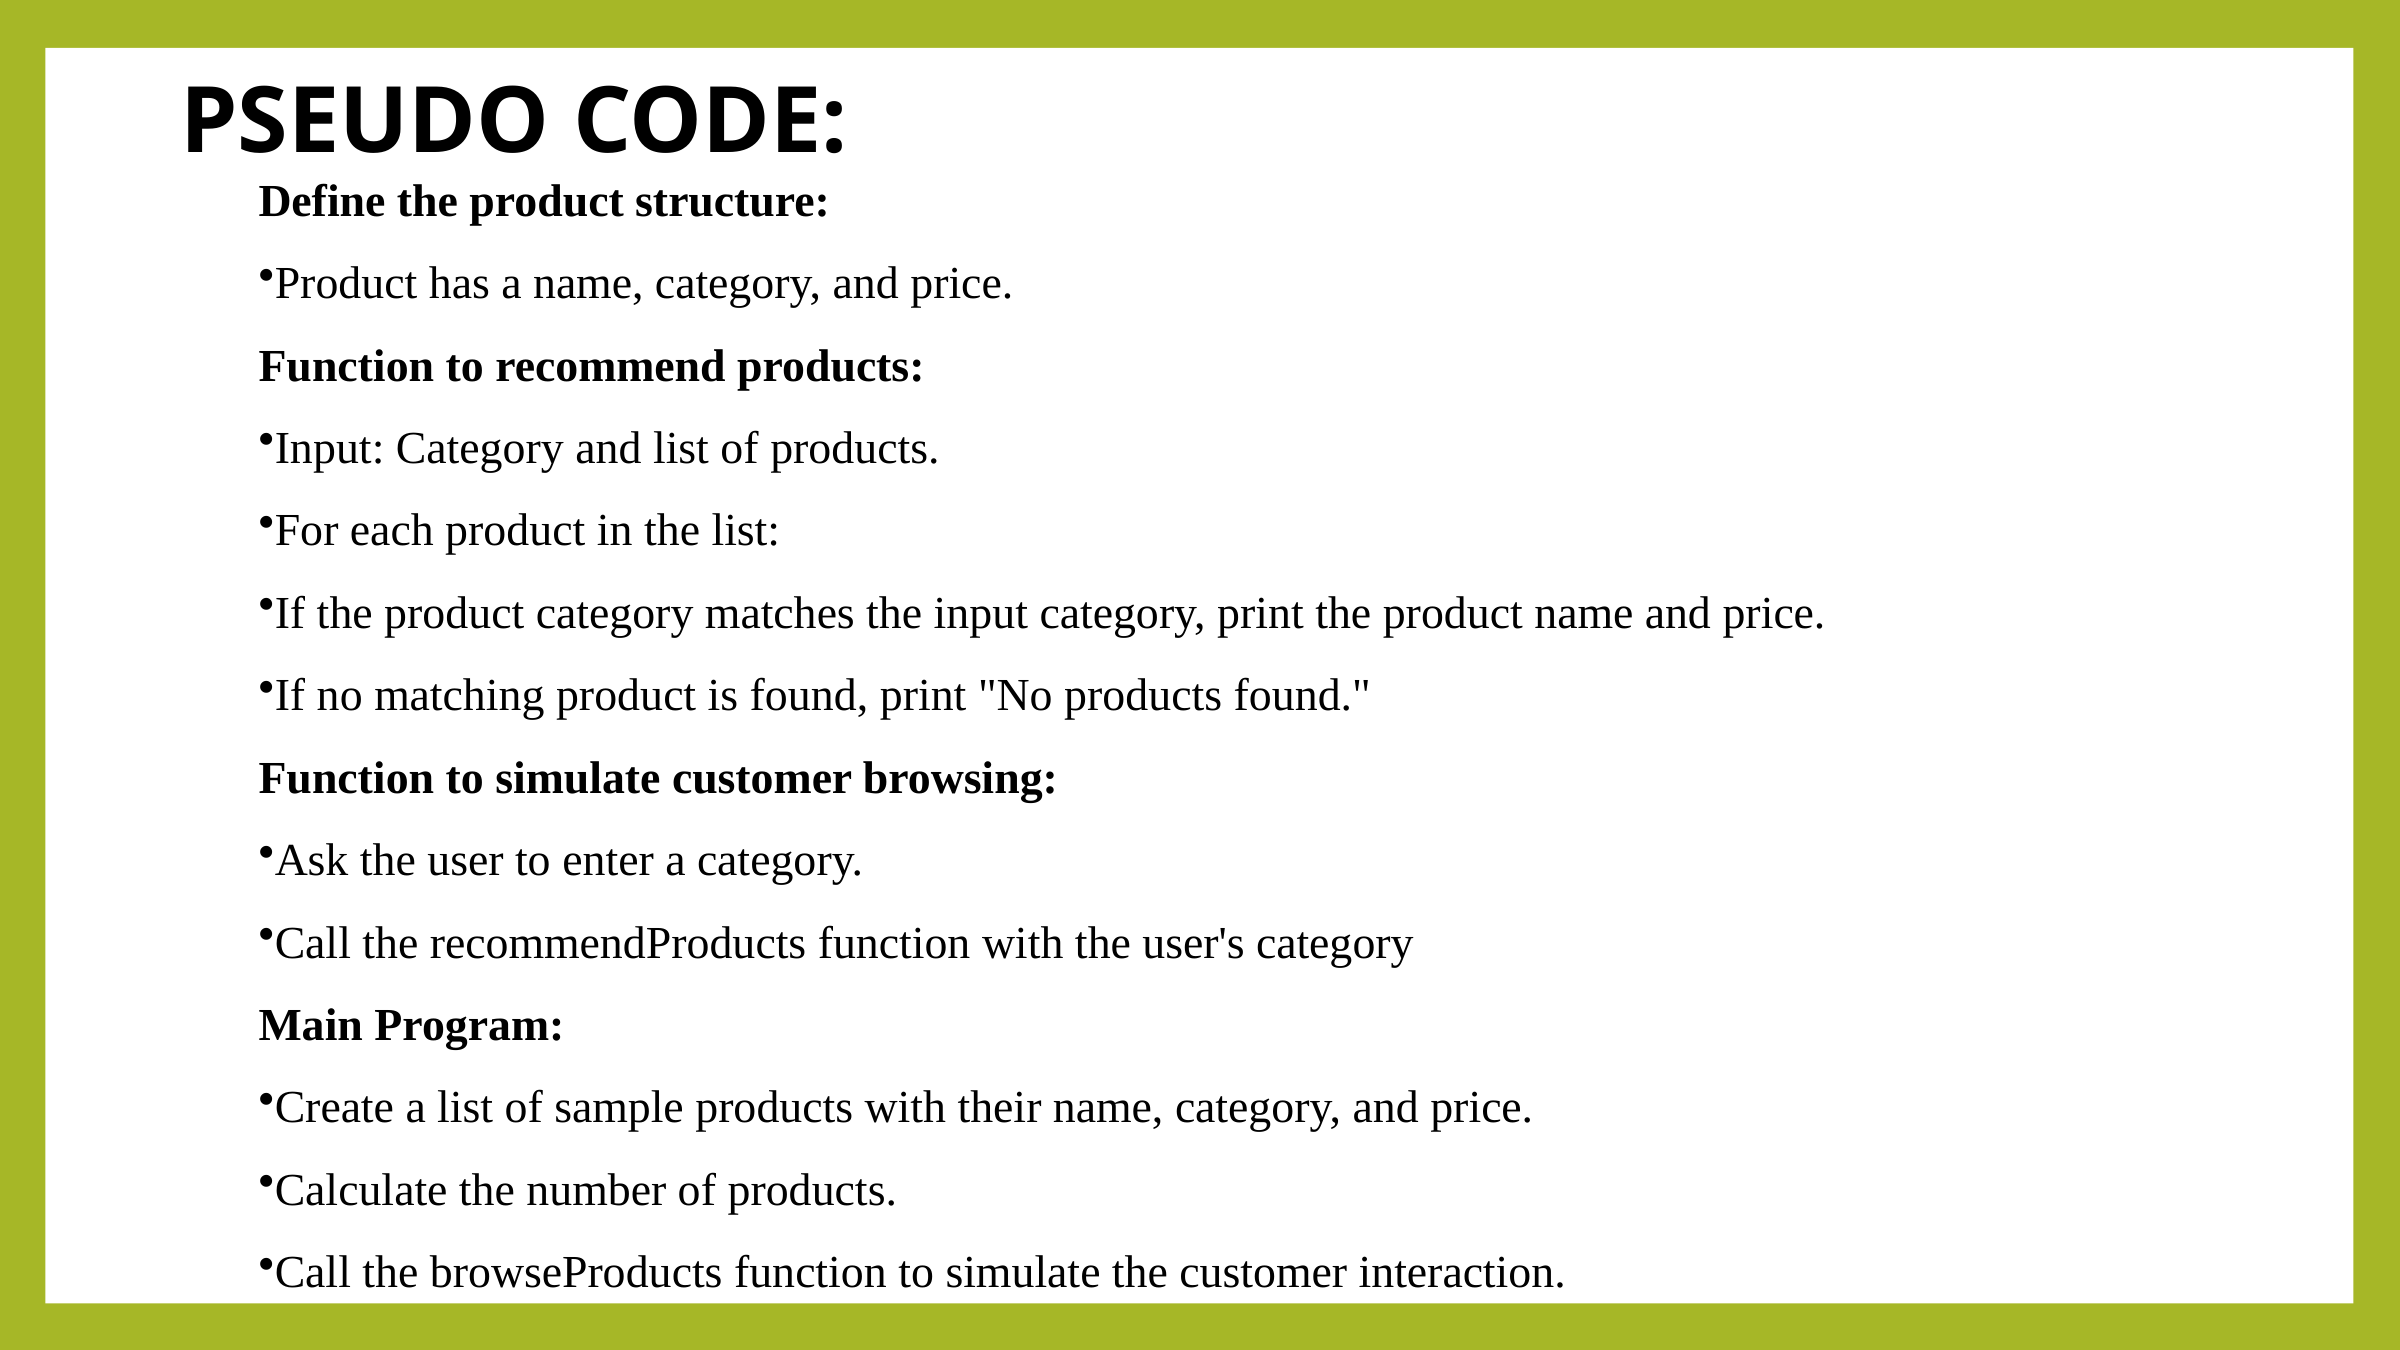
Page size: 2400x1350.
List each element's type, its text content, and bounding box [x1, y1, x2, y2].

text_box Define the product structure: Product has a name, category, and price. Function to recommend products: Input: Category and list of products. For each product in the list: If the product category matches the input category, print the product name and price. If no matching product is found, print "No products found." Function to simulate customer browsing: Ask the user to enter a category. Call the recommendProducts function with the user's category Main Program: Create a list of sample products with their name, category, and price. Calculate the number of products. Call the browseProducts function to simulate the customer interaction. [243, 135, 2400, 1350]
text_box PSEUDO CODE: [165, 53, 892, 179]
